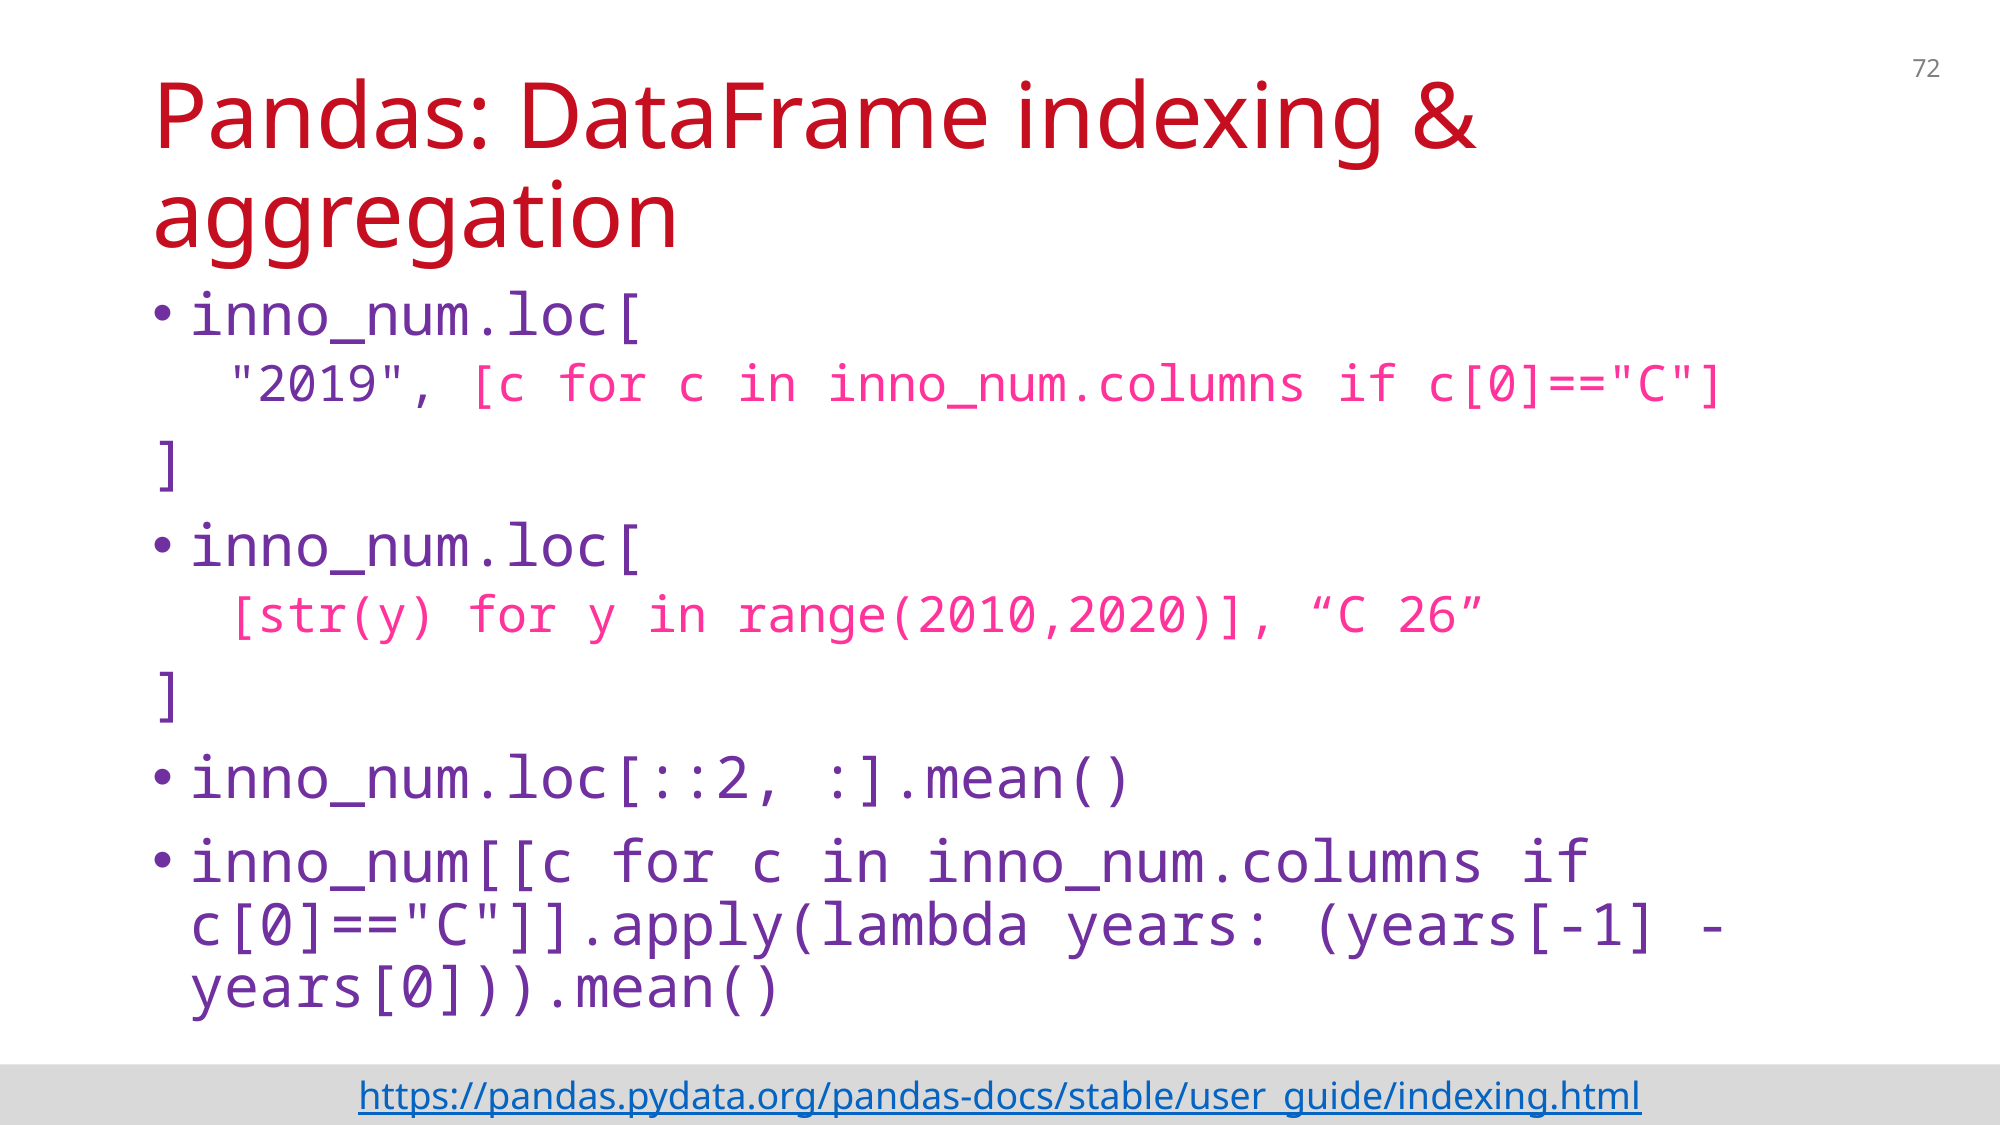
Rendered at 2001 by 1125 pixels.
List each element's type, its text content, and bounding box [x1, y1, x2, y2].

list inno_num.loc[ "2019", [c for c in inno_num.columns if c[0]=="C"] ] inno_num.loc[ [str(y) for y in range(2010,2020)], “C 26” ] inno_num.loc[::2, :].mean() inno_num[[c for c in inno_num.columns if c[0]=="C"]].apply(lambda years: (years[-1] - years[0])).mean() [137, 277, 1989, 1033]
slide_number 72 [1505, 39, 1956, 100]
title Pandas: DataFrame indexing & aggregation [137, 59, 1959, 277]
text_box https://pandas.pydata.org/pandas-docs/stable/user_guide/indexing.html [0, 1064, 2000, 1125]
